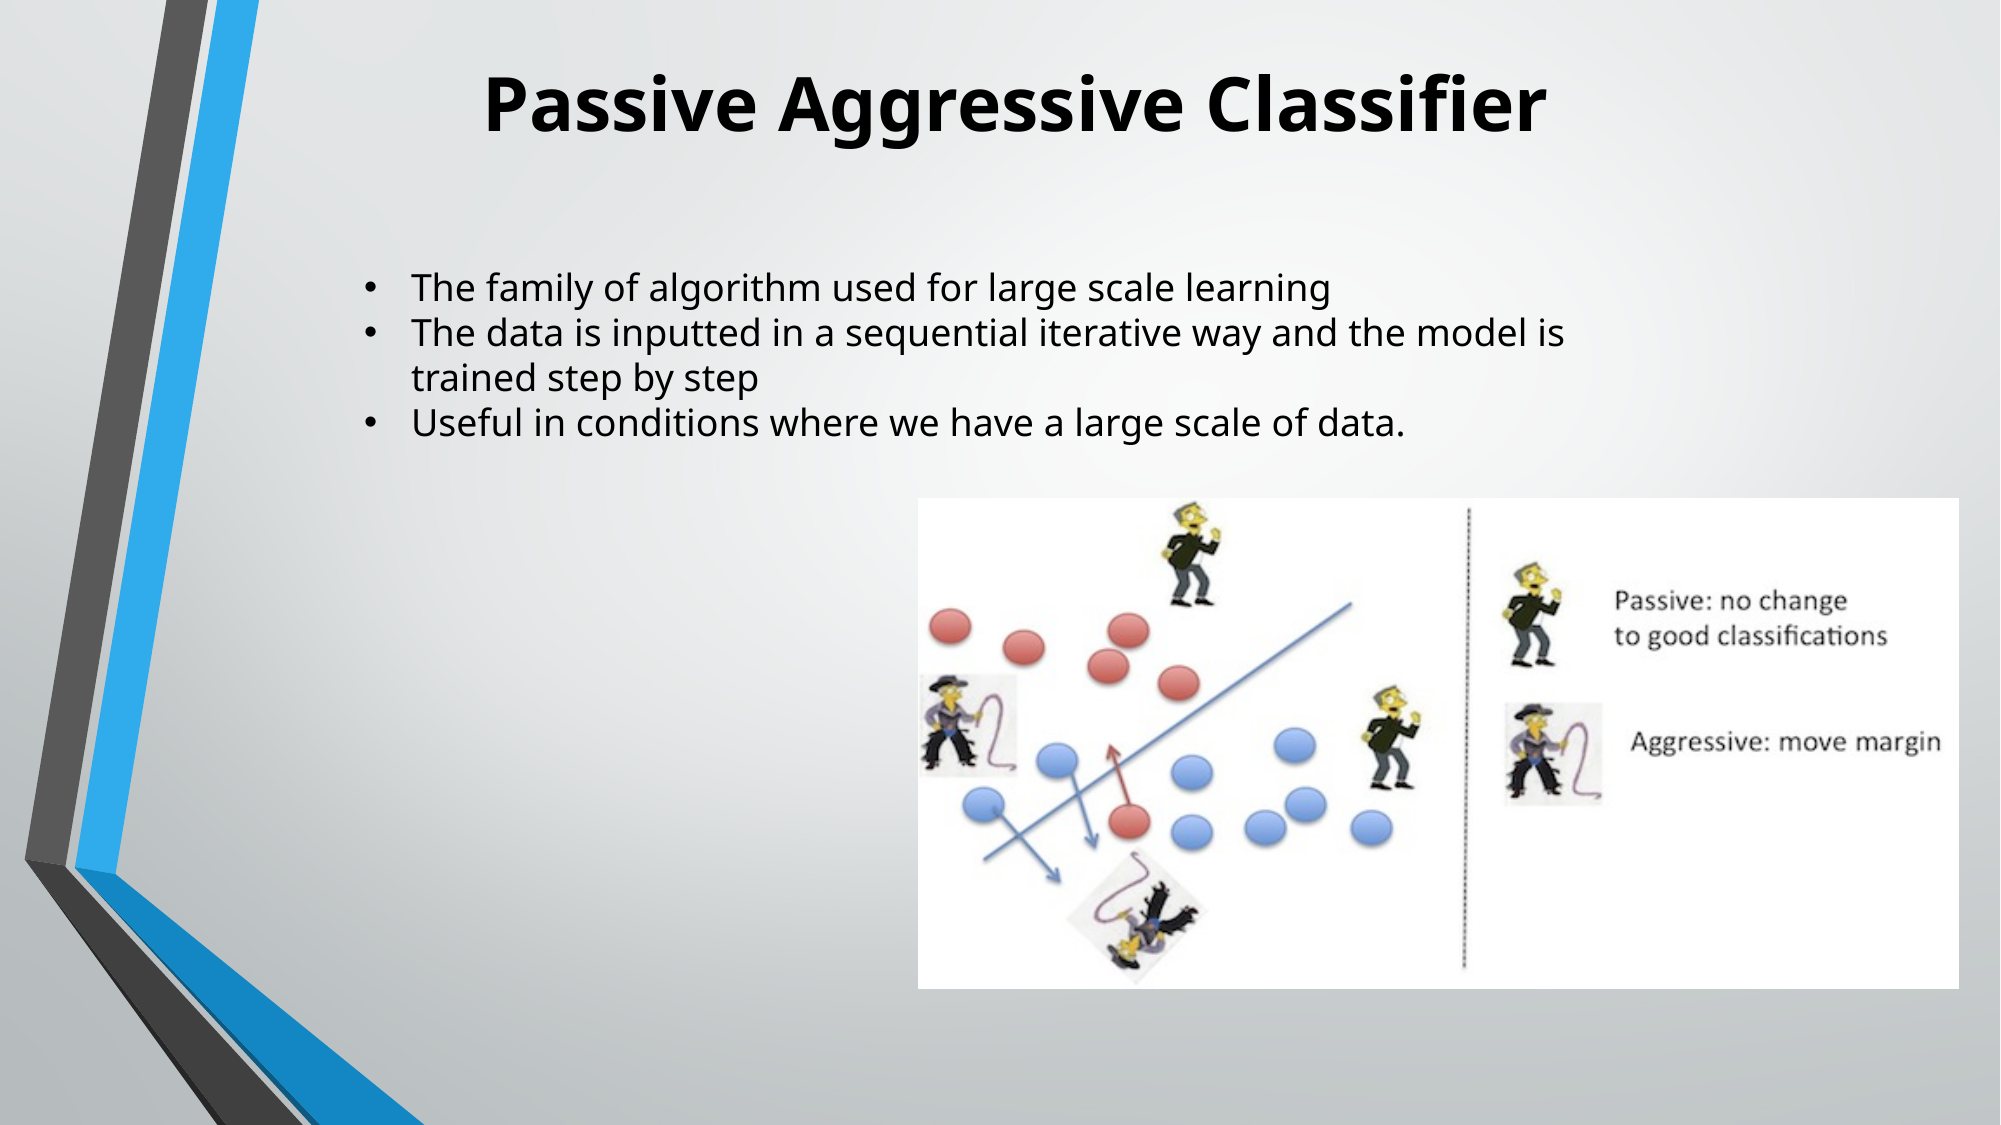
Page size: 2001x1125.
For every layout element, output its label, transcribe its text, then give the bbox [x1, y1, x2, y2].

text_box Passive Aggressive Classifier [467, 49, 1565, 155]
picture [917, 498, 1959, 989]
text_box The family of algorithm used for large scale learning The data is inputted in a sequential iterative way and the model is trained step by step Useful in conditions where we have a large scale of data. [349, 256, 1583, 497]
